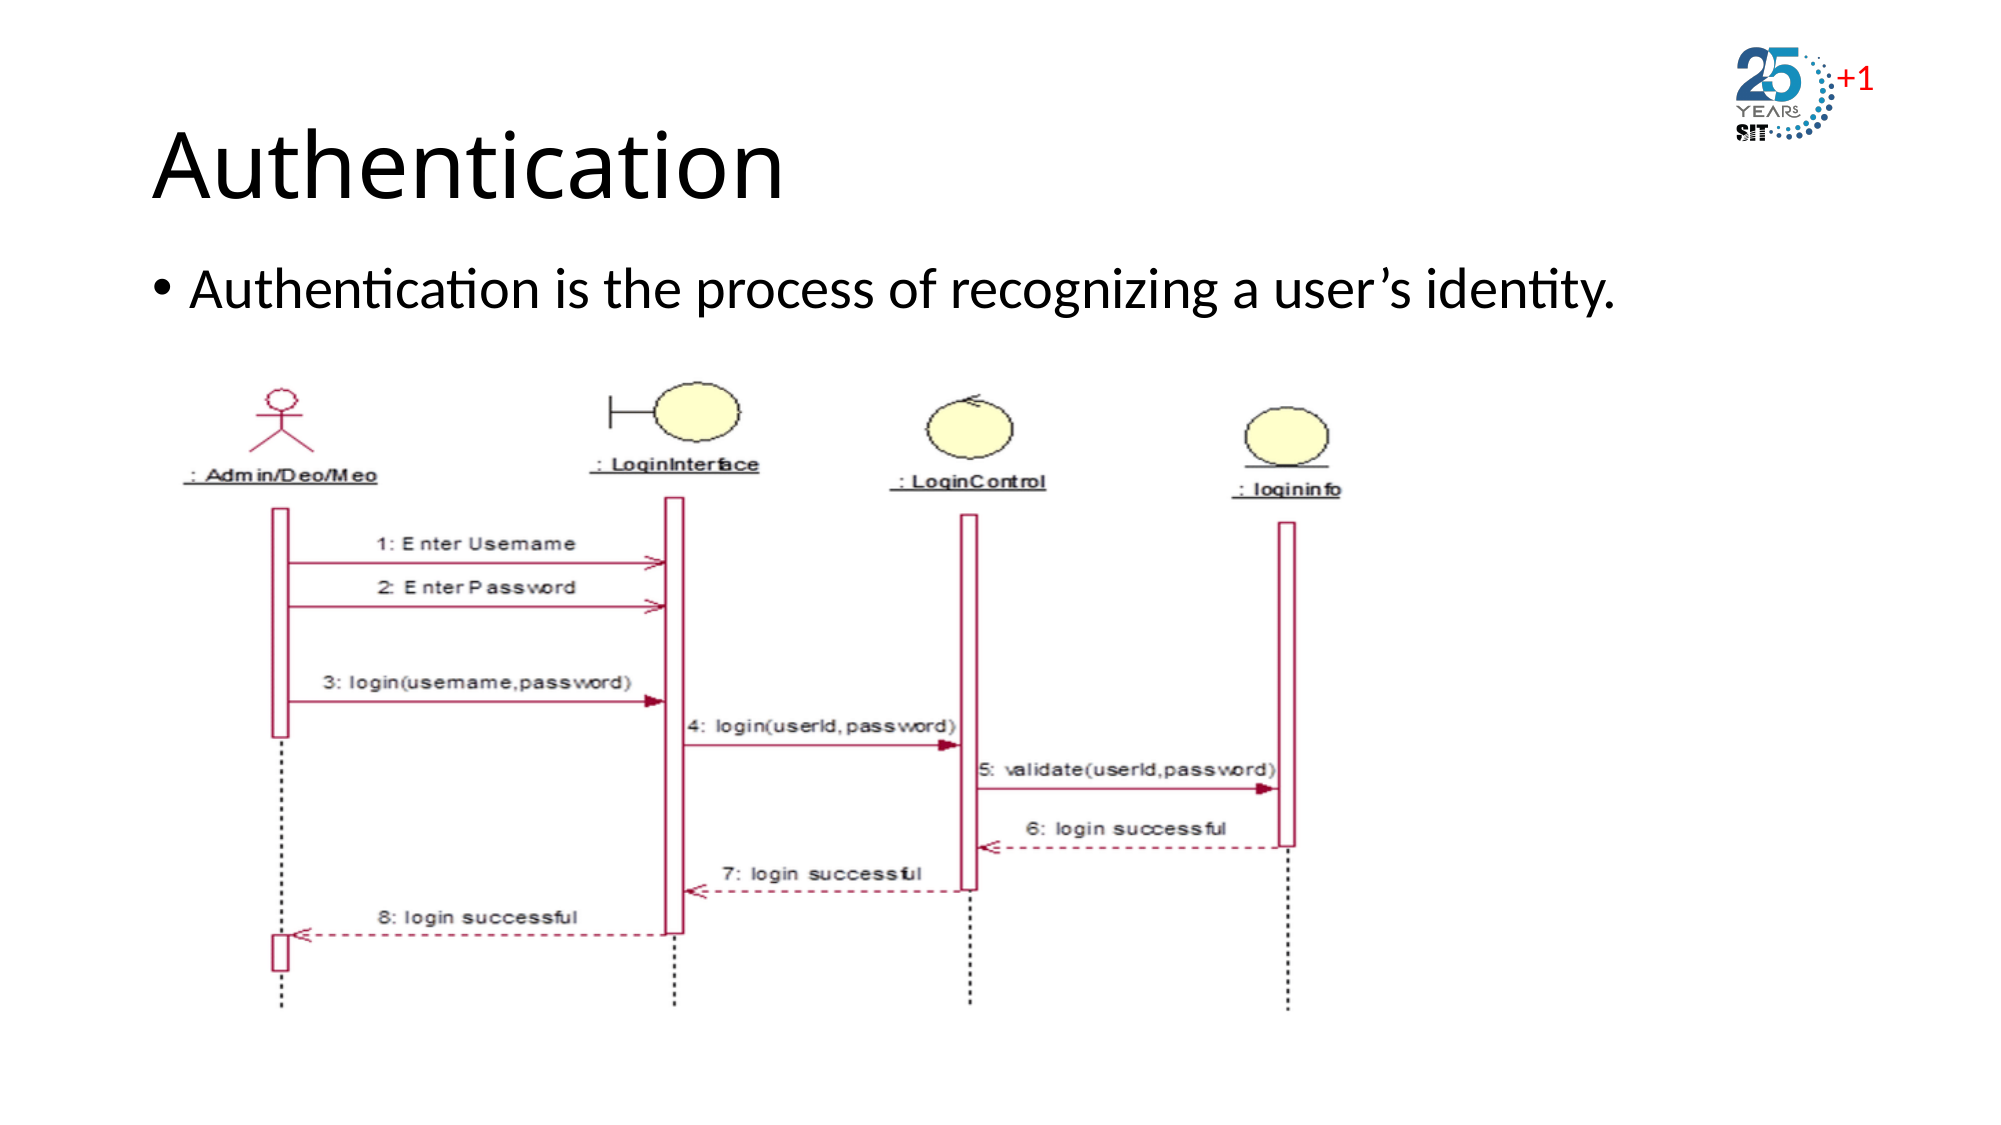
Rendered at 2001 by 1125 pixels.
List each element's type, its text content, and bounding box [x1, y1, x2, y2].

title Authentication [137, 59, 1863, 278]
picture [176, 368, 1344, 1018]
list Authentication is the process of recognizing a user’s identity. [137, 250, 1740, 340]
picture [1704, 30, 1846, 59]
